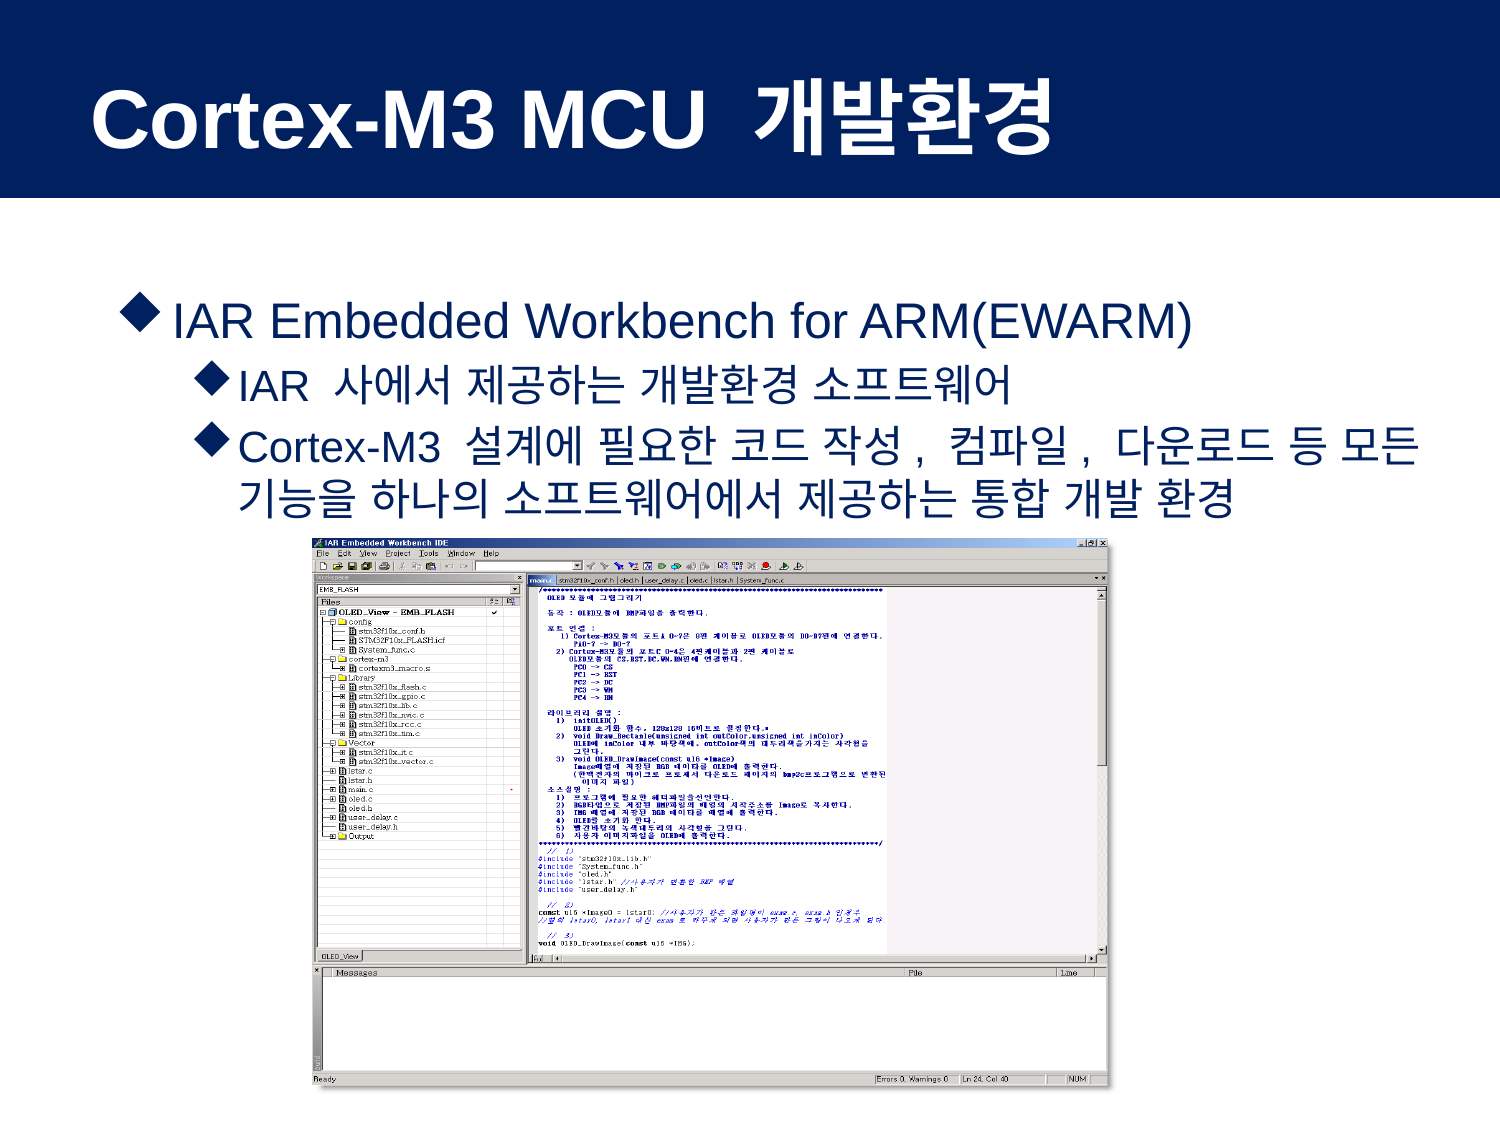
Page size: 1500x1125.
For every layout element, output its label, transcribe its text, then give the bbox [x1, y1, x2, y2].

title Cortex-M3 MCU 개발환경 [75, 45, 1425, 185]
picture [312, 538, 1117, 1095]
list IAR Embedded Workbench for ARM(EWARM) IAR 사에서 제공하는 개발환경 소프트웨어 Cortex-M3 설계에 필요한 코드 작성, 컴파일, 다운로드 등 모든 기능을 하나의 소프트웨어에서 제공하는 통합 개발 환경 [100, 281, 1438, 575]
